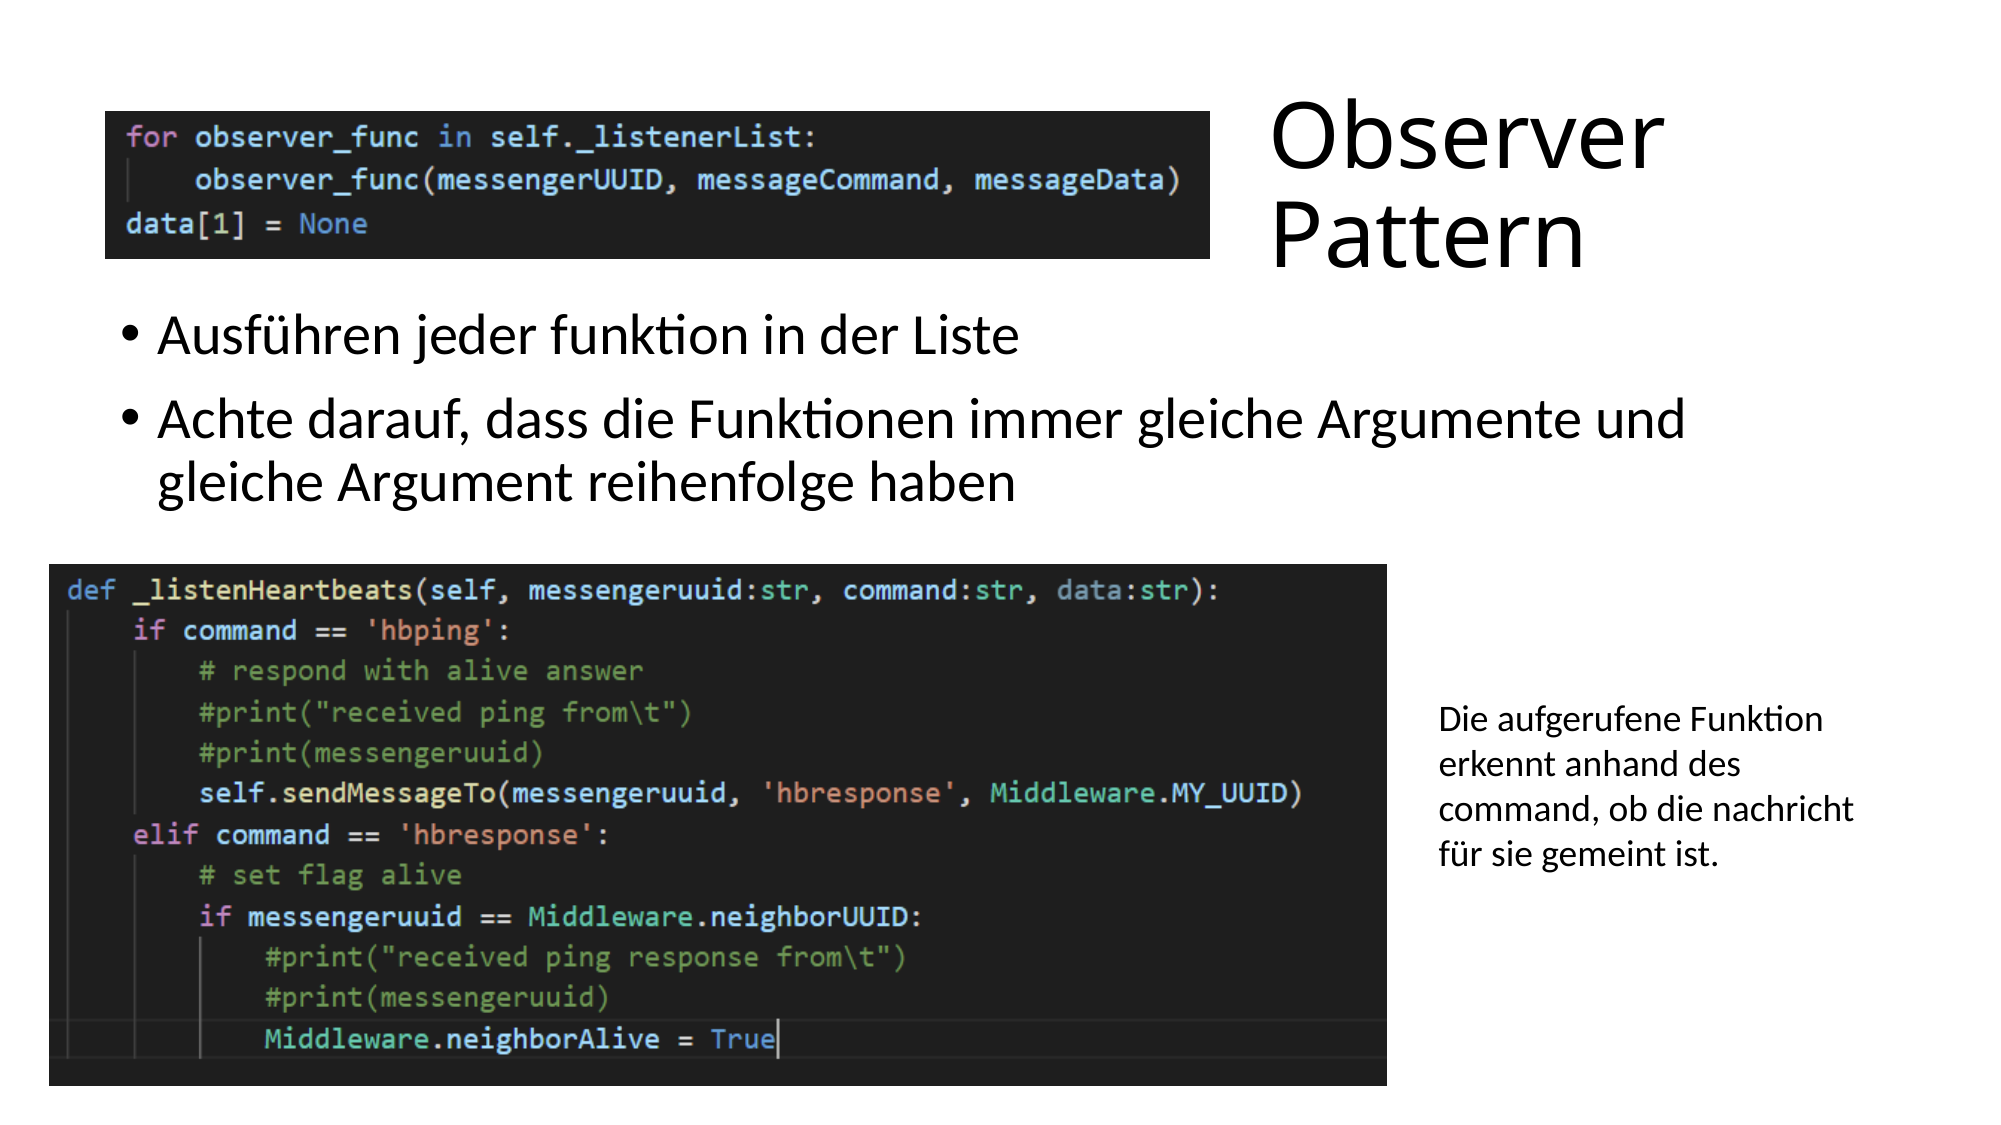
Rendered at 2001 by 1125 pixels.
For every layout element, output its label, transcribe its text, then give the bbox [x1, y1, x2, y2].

text_box Die aufgerufene Funktion erkennt anhand des command, ob die nachricht für sie gemeint ist. [1423, 686, 1895, 881]
picture [105, 111, 1210, 259]
picture [49, 564, 1387, 1086]
list Ausführen jeder funktion in der Liste Achte darauf, dass die Funktionen immer gleiche Argumente und gleiche Argument reihenfolge haben [105, 297, 1831, 833]
title Observer Pattern [1253, 79, 2000, 298]
